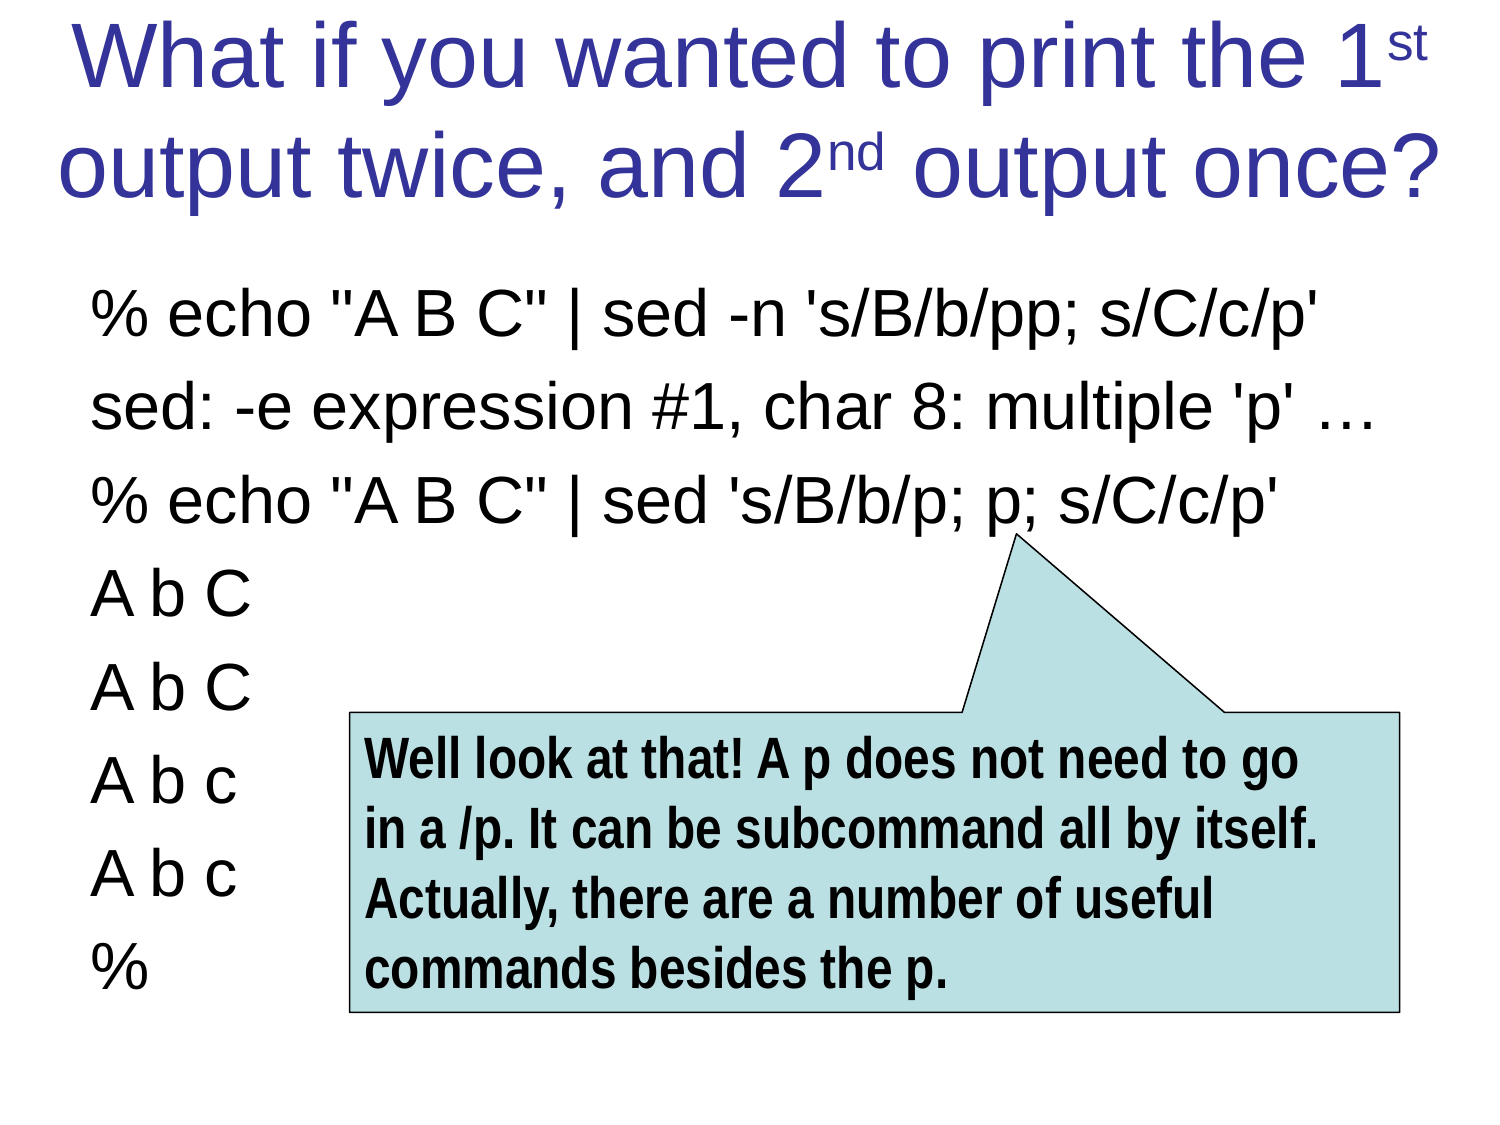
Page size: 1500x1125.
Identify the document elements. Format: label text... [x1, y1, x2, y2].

text_box Well look at that! A p does not need to go in a /p. It can be subcommand all by itself. Actually, there are a number of useful commands besides the p. [349, 533, 1400, 1013]
list % echo "A B C" | sed -n 's/B/b/pp; s/C/c/p' sed: -e expression #1, char 8: multiple 'p' … % echo "A B C" | sed 's/B/b/p; p; s/C/c/p' A b C A b C A b c A b c % [74, 262, 1426, 1076]
title What if you wanted to print the 1st output twice, and 2nd output once? [37, 12, 1463, 201]
